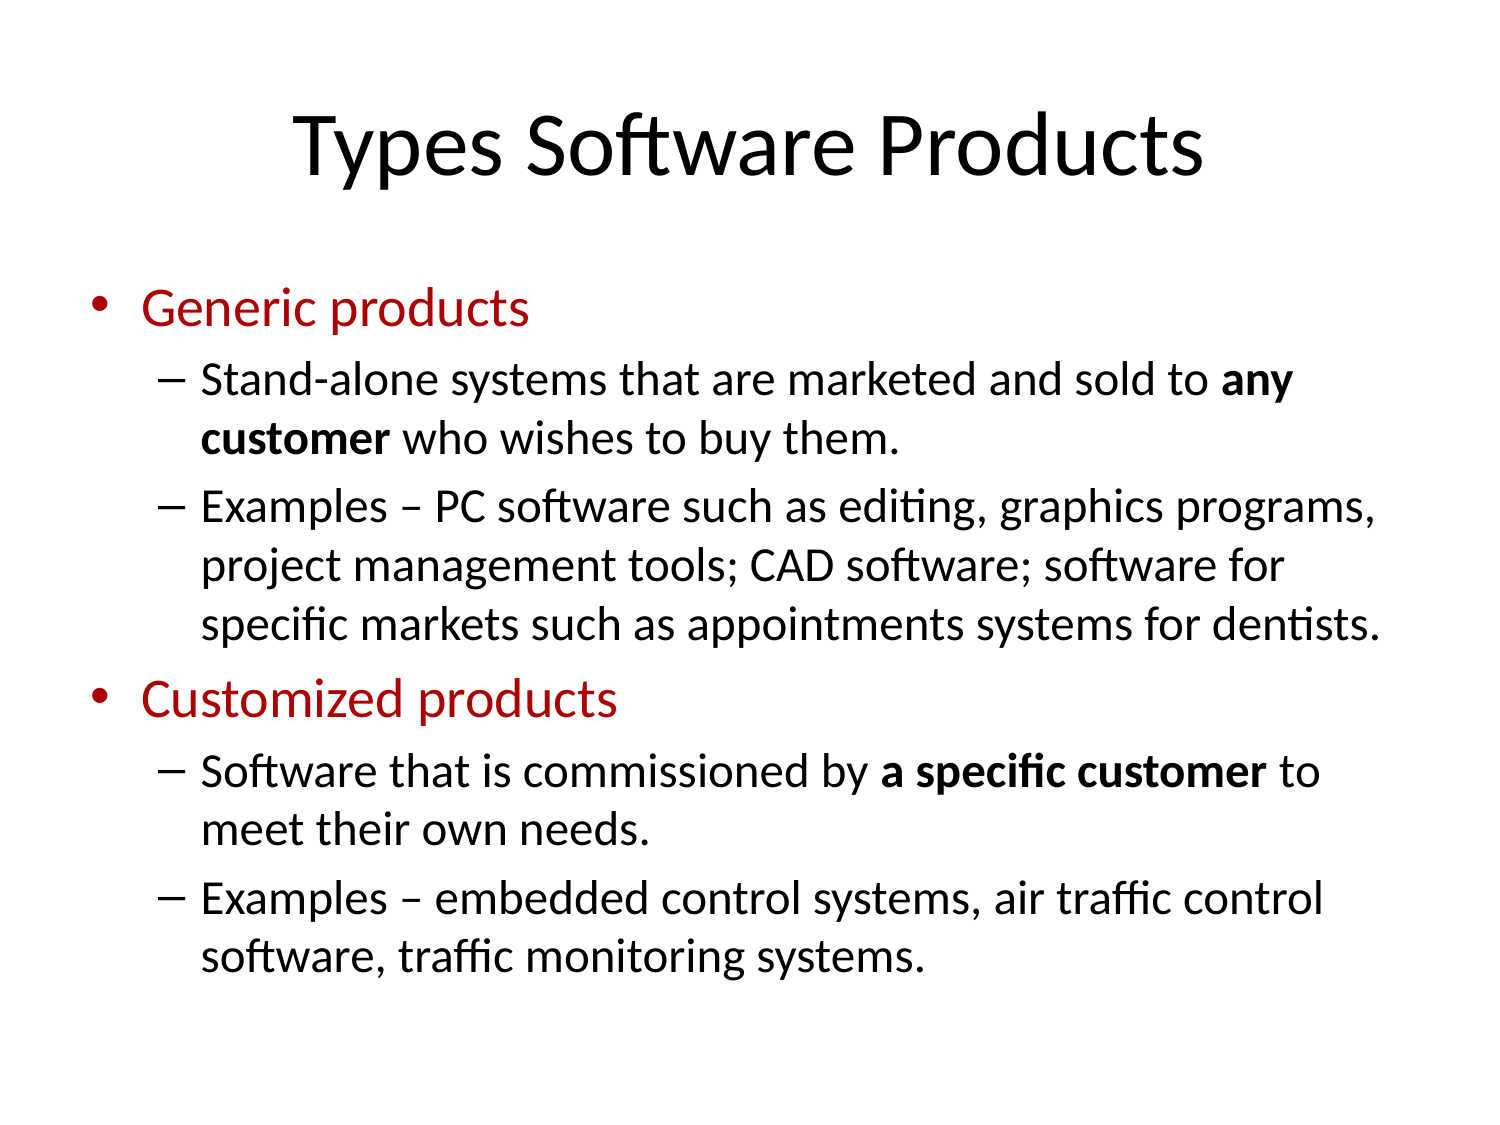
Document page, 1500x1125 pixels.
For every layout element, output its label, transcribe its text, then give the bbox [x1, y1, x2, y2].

list Generic products Stand-alone systems that are marketed and sold to any customer who wishes to buy them. Examples – PC software such as editing, graphics programs, project management tools; CAD software; software for specific markets such as appointments systems for dentists. Customized products Software that is commissioned by a specific customer to meet their own needs. Examples – embedded control systems, air traffic control software, traffic monitoring systems. [75, 262, 1425, 1005]
title Types Software Products [75, 45, 1425, 233]
